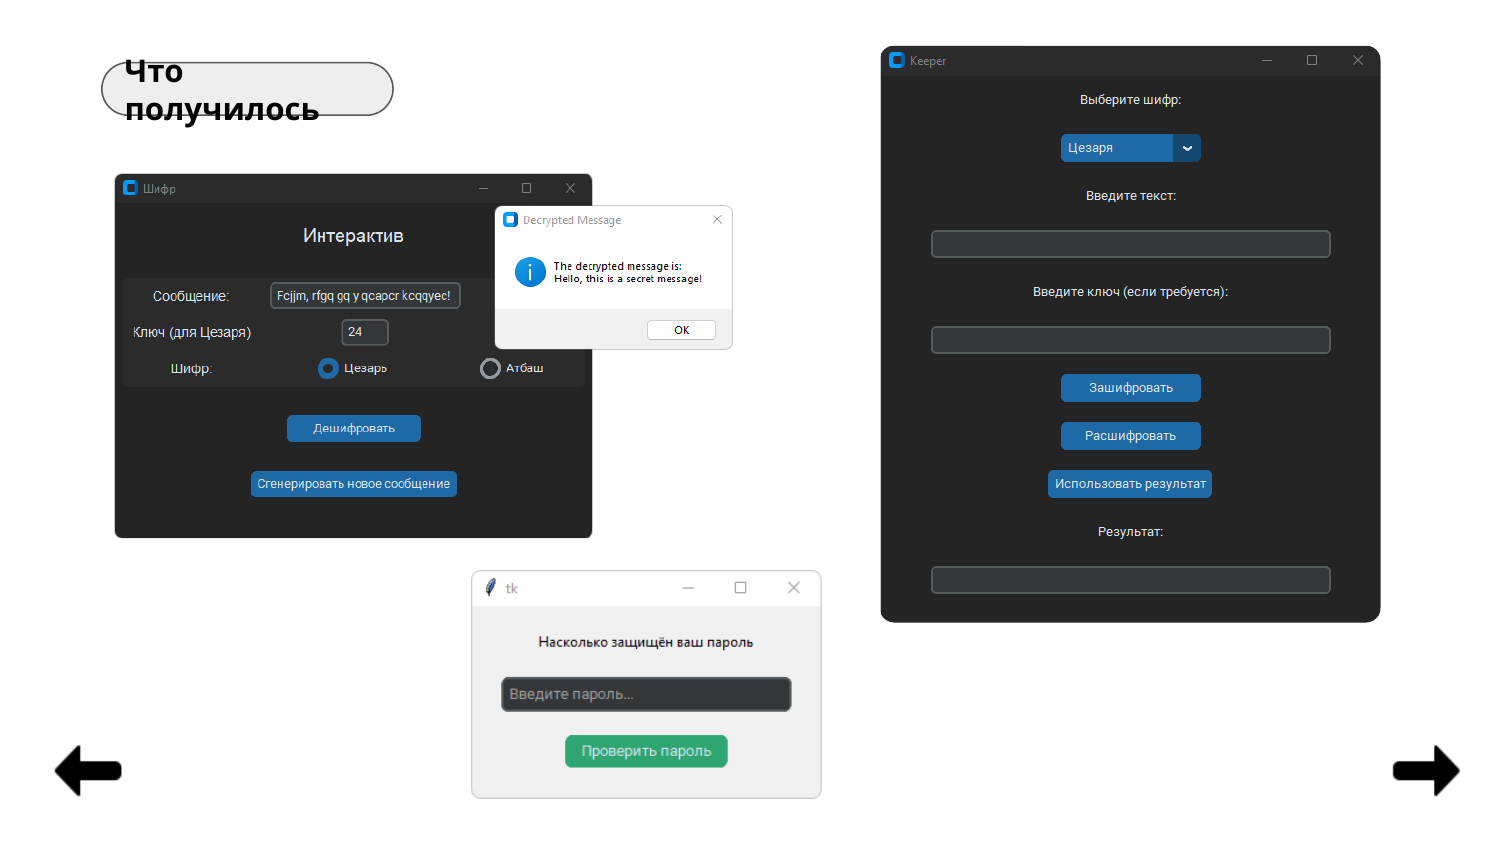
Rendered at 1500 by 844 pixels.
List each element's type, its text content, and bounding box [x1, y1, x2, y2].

picture [879, 45, 1381, 623]
picture [114, 173, 735, 539]
text_box Что получилось [101, 62, 394, 116]
picture [52, 733, 128, 809]
picture [469, 568, 823, 799]
picture [1387, 733, 1463, 809]
